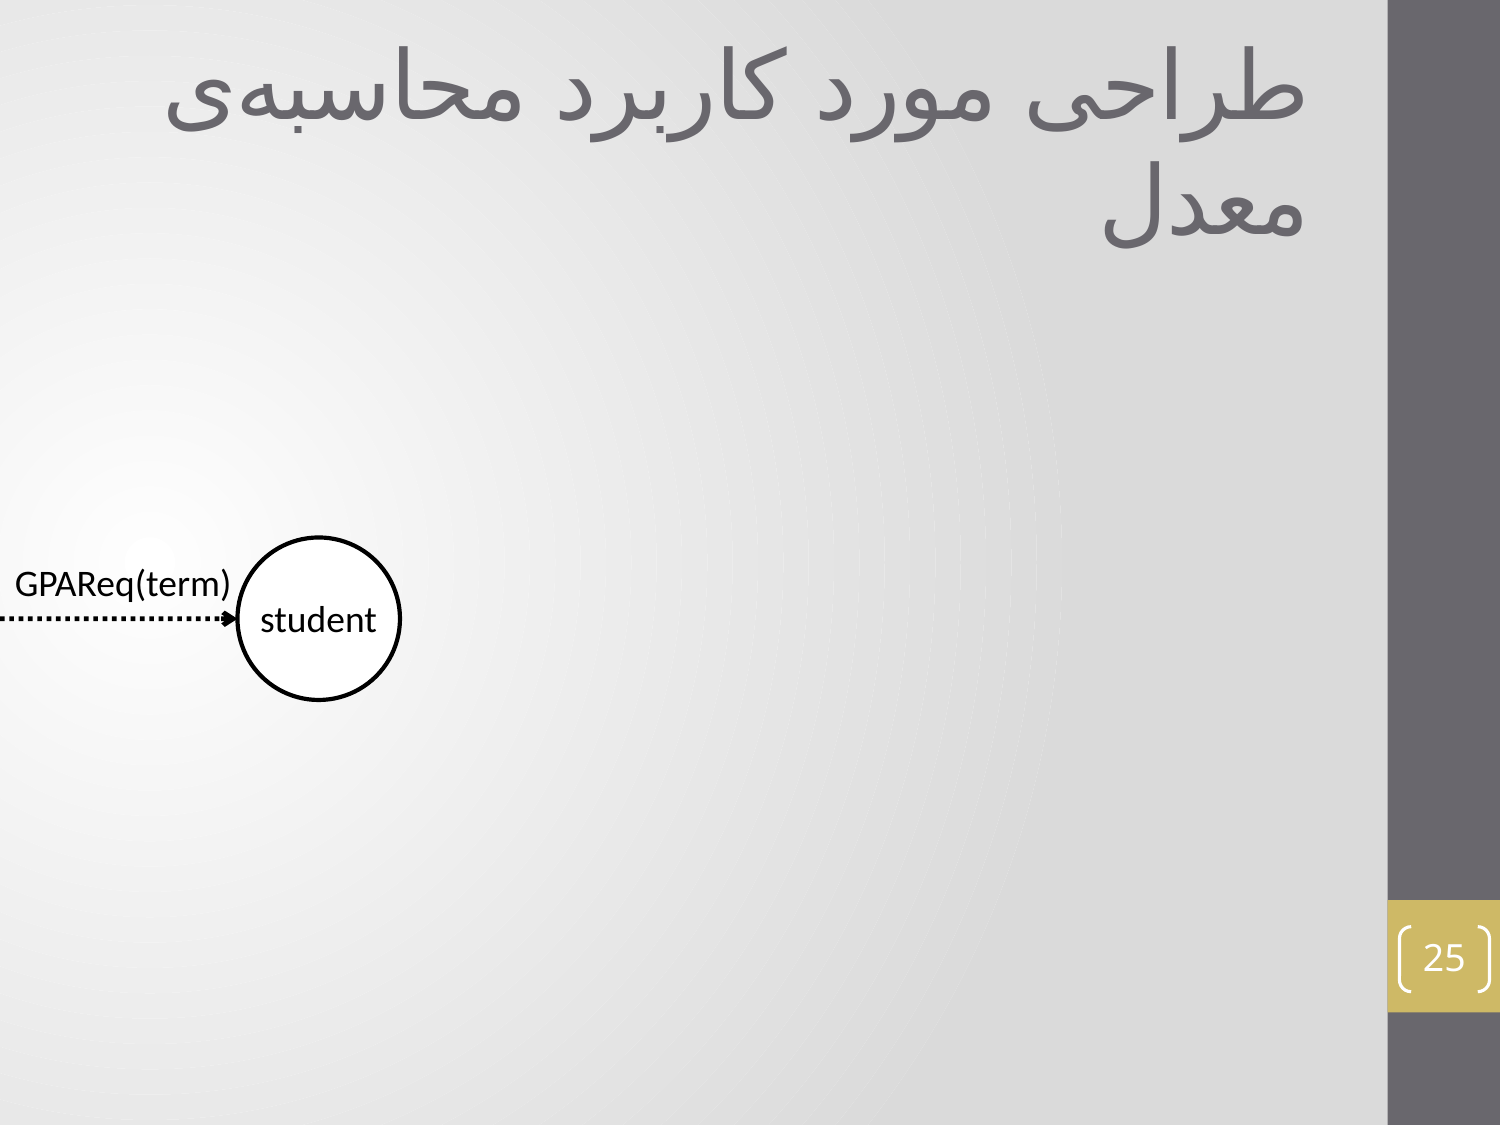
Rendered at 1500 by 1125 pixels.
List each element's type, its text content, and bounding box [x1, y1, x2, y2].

slide_number 25 [1397, 925, 1492, 994]
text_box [237, 537, 401, 701]
text_box GPAReq(term) [0, 551, 232, 612]
title طراحی مورد کاربرد محاسبه‌ی معدل [75, 45, 1325, 233]
